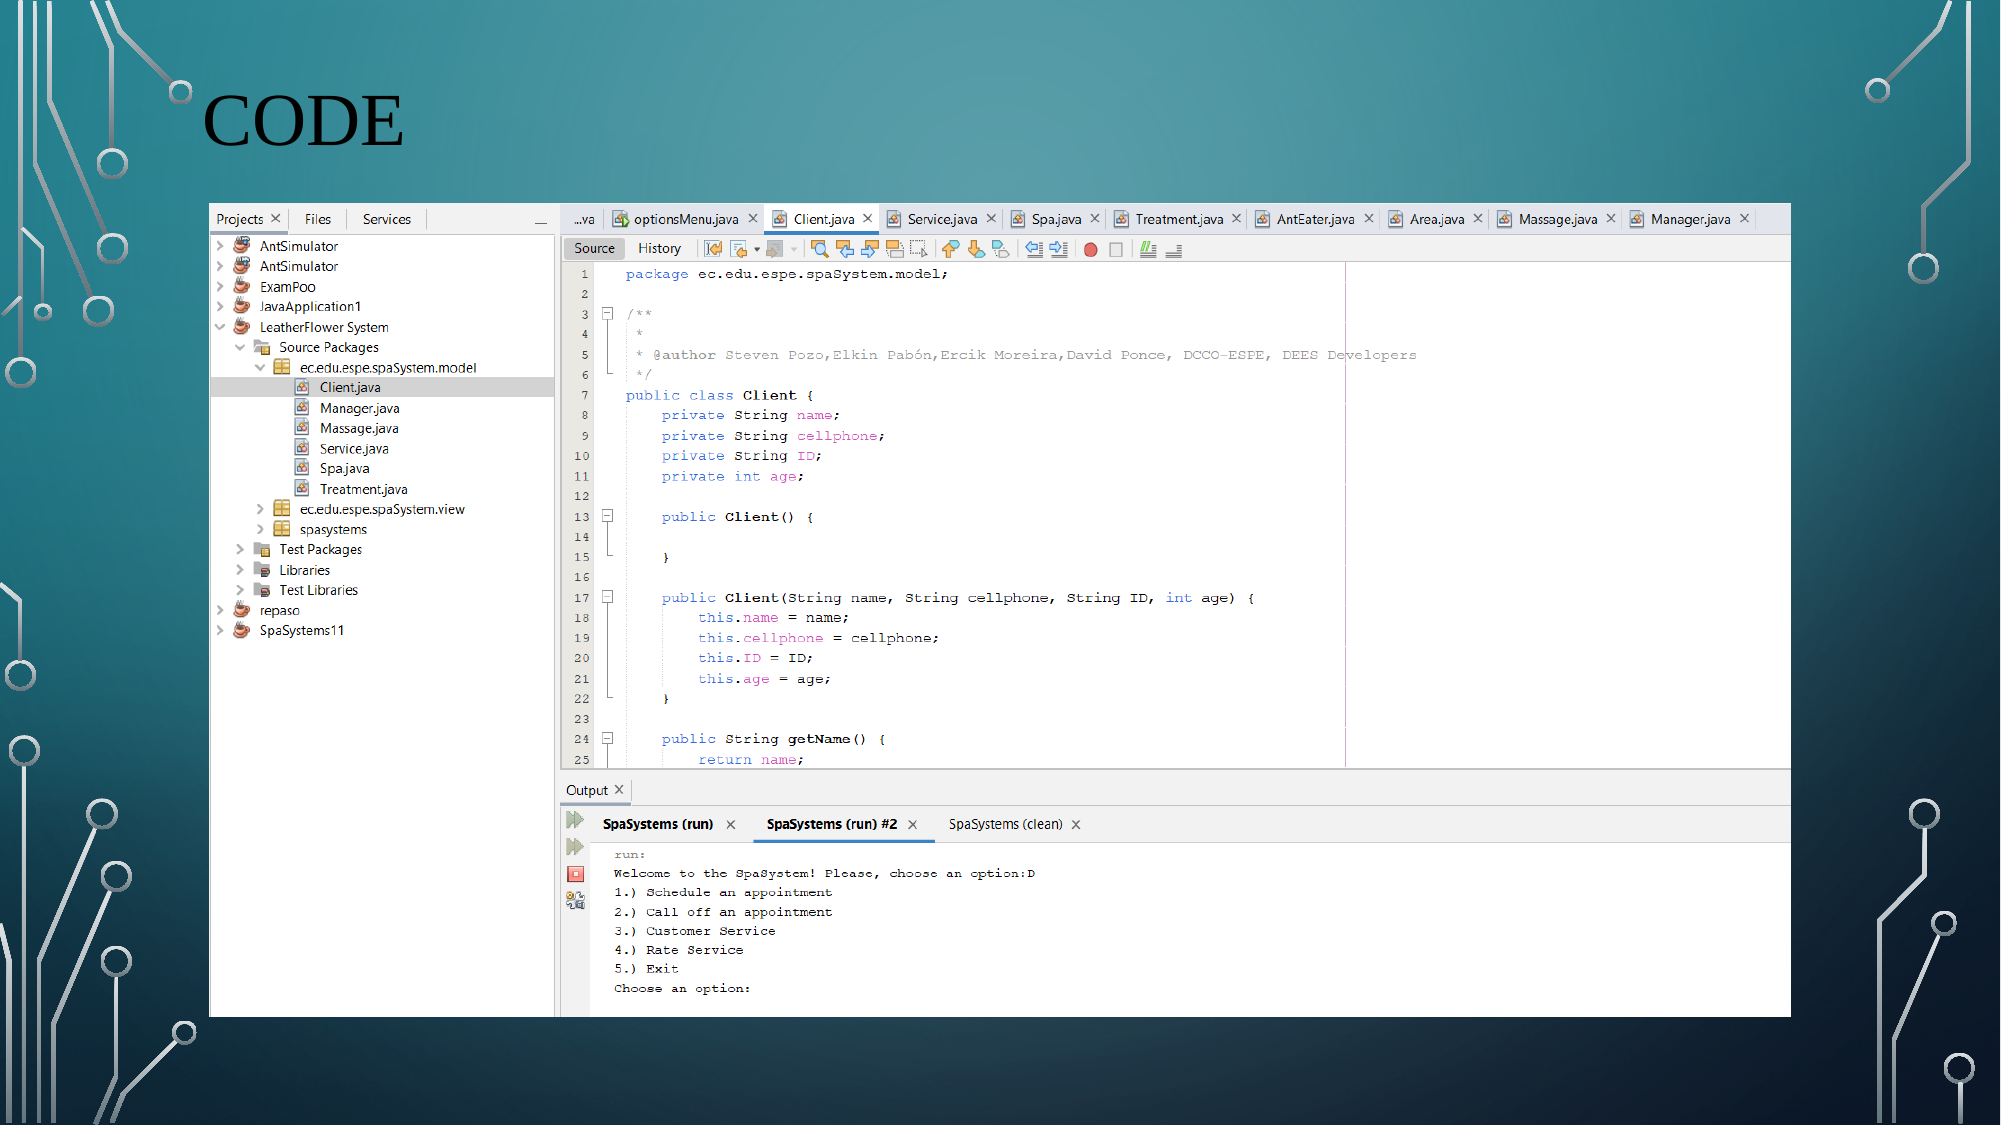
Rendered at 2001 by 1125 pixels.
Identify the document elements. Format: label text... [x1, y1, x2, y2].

title code [187, 0, 1813, 243]
picture [208, 203, 1791, 1017]
